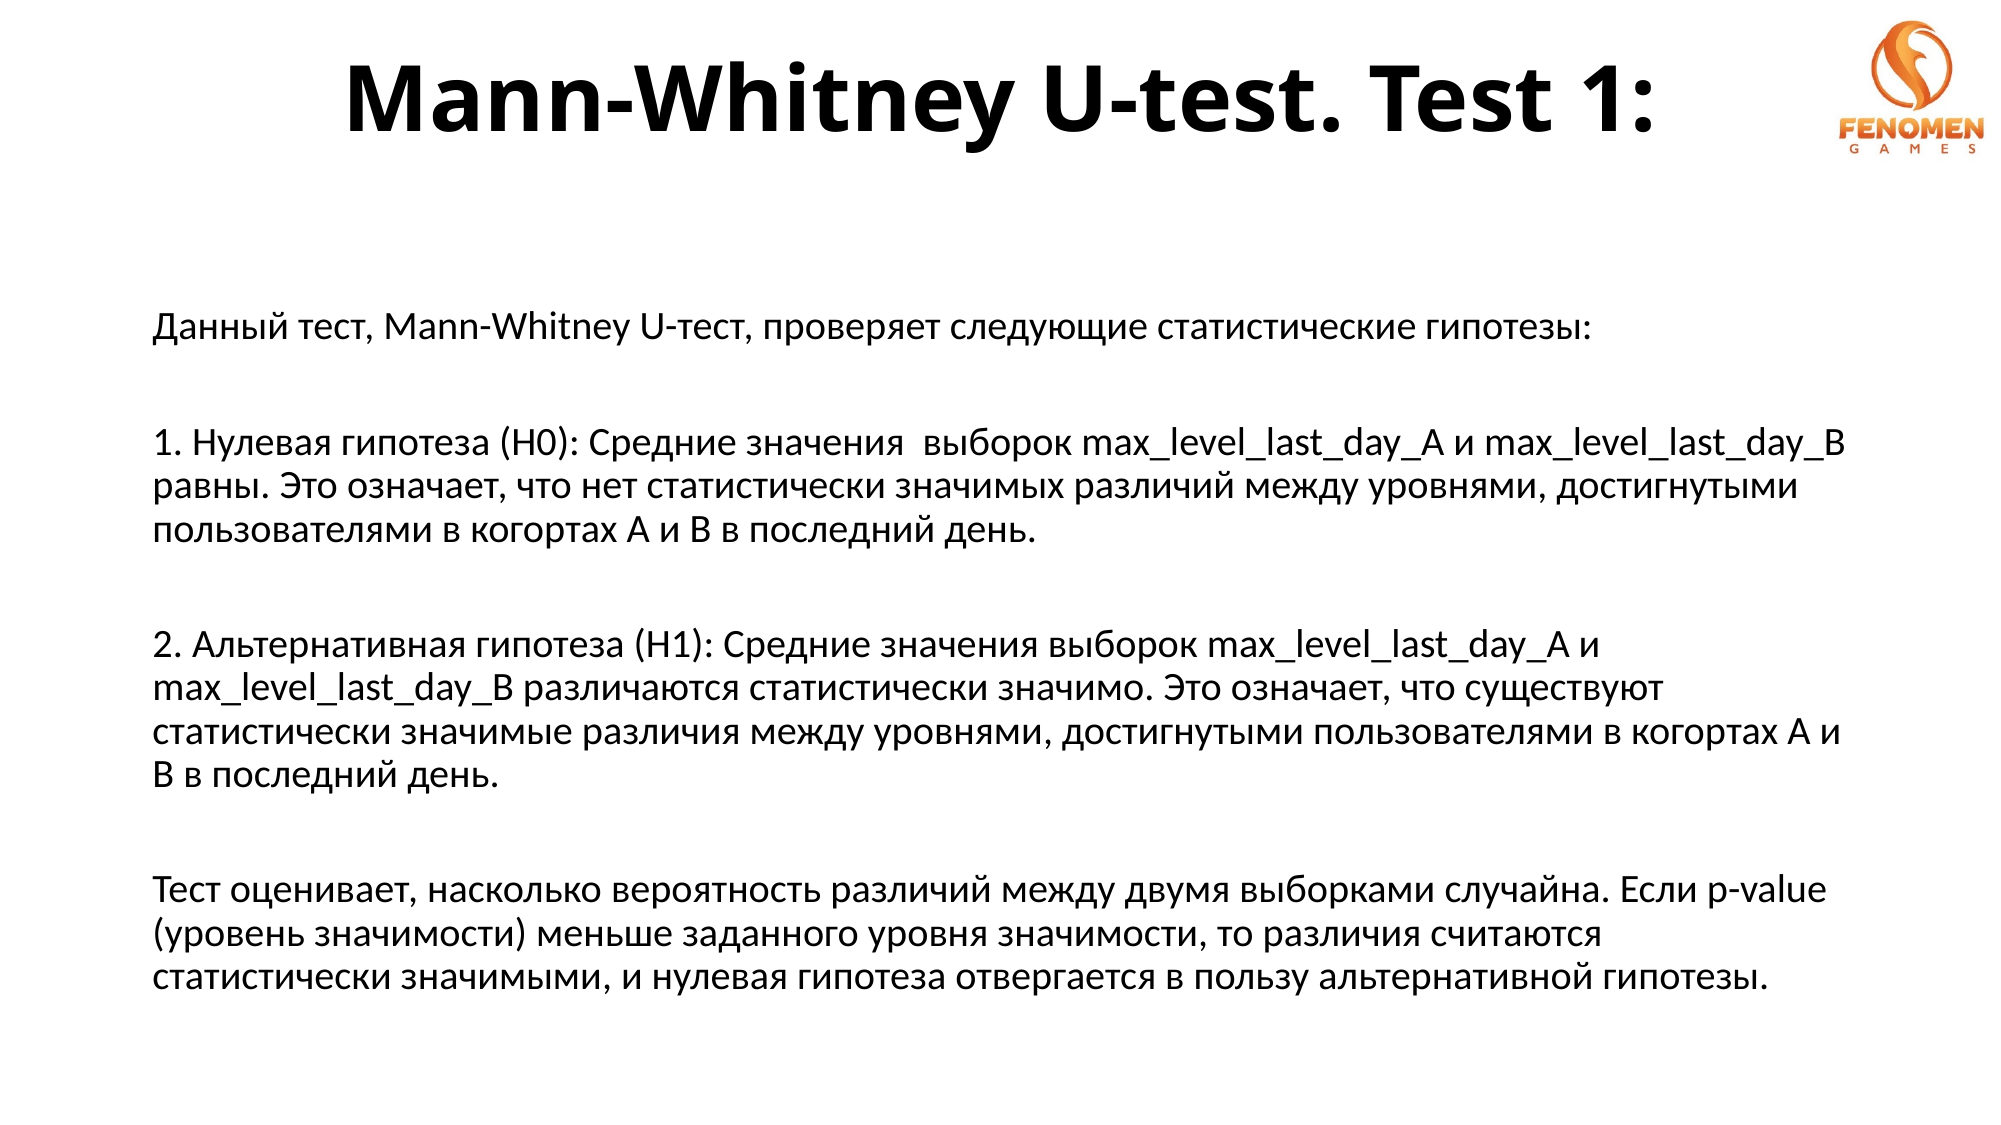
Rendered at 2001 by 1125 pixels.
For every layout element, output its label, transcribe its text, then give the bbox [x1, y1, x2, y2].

list Данный тест, Mann-Whitney U-тест, проверяет следующие статистические гипотезы: 1. Нулевая гипотеза (H0): Средние значения выборок max_level_last_day_A и max_level_last_day_B равны. Это означает, что нет статистически значимых различий между уровнями, достигнутыми пользователями в когортах A и B в последний день. 2. Альтернативная гипотеза (H1): Средние значения выборок max_level_last_day_A и max_level_last_day_B различаются статистически значимо. Это означает, что существуют статистически значимые различия между уровнями, достигнутыми пользователями в когортах A и B в последний день. Тест оценивает, насколько вероятность различий между двумя выборками случайна. Если p-value (уровень значимости) меньше заданного уровня значимости, то различия считаются статистически значимыми, и нулевая гипотеза отвергается в пользу альтернативной гипотезы. [137, 235, 1863, 1014]
title Mann-Whitney U-test. Test 1: [137, 0, 1863, 203]
picture [1816, 0, 2000, 171]
